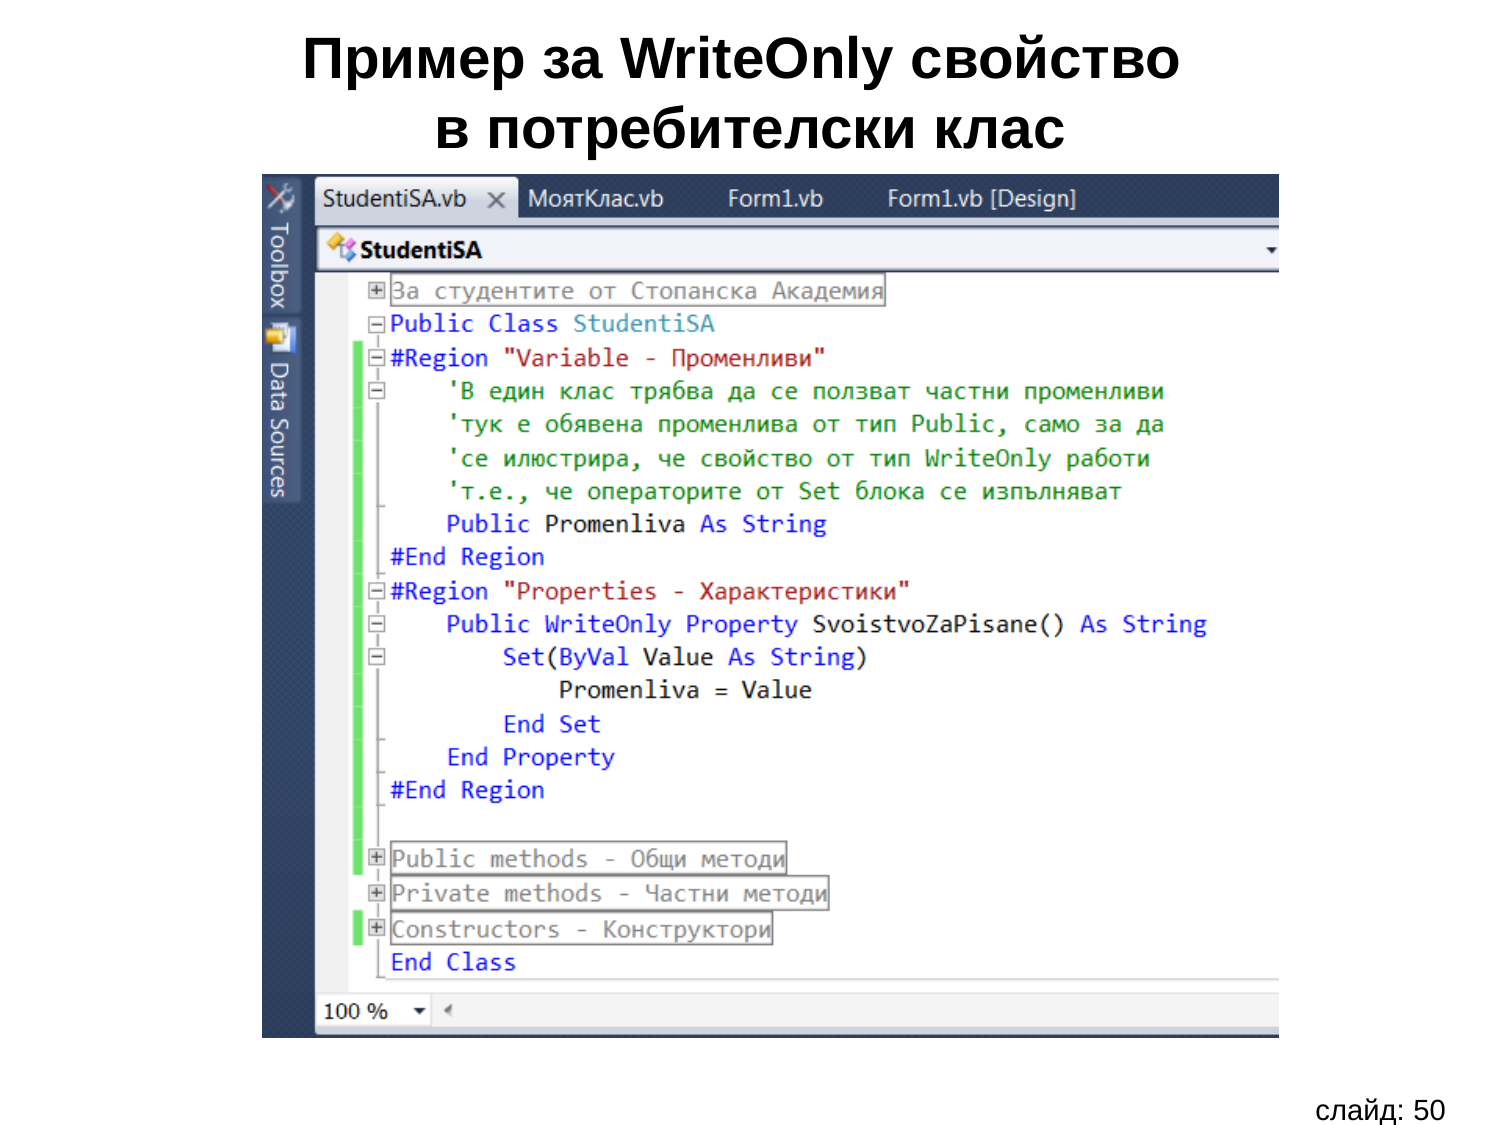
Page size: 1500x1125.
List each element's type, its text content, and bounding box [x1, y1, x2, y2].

picture [262, 174, 1279, 1038]
text_box Пример за WriteOnly свойство в потребителски клас [24, 12, 1475, 168]
